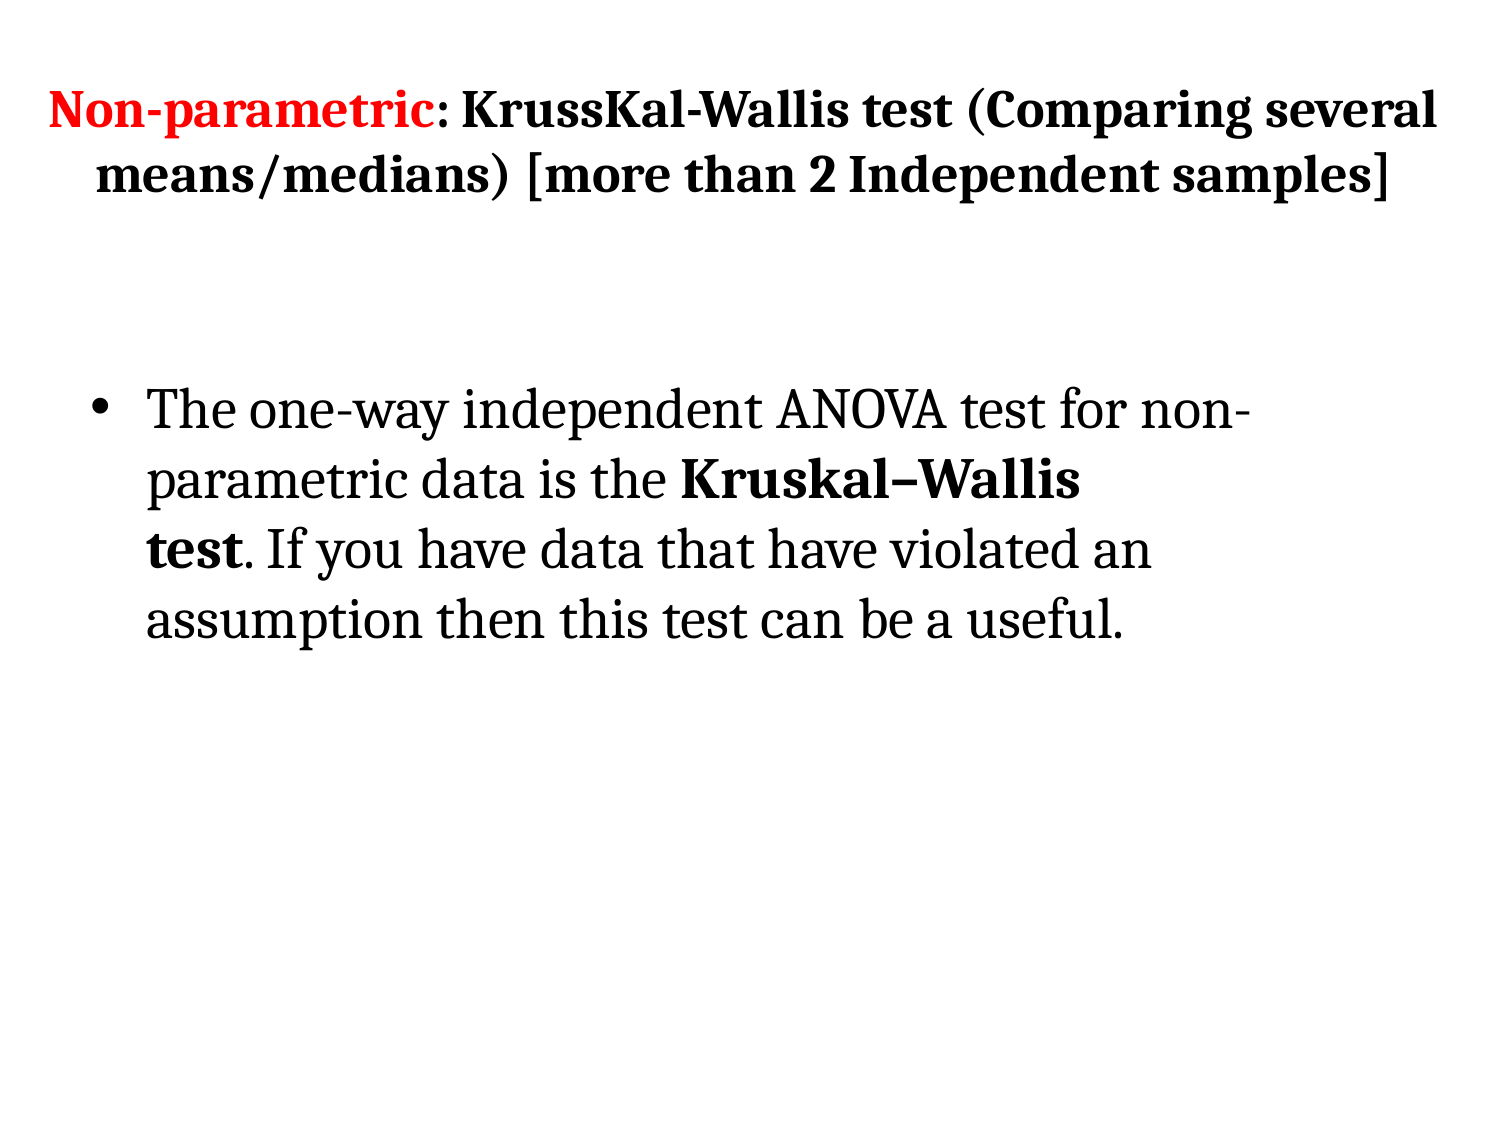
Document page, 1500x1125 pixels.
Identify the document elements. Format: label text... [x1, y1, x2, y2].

title Non-parametric: KrussKal-Wallis test (Comparing several means/medians) [more than 2 Independent samples] [12, 45, 1475, 233]
list The one-way independent ANOVA test for non-parametric data is the Kruskal–Wallis test. If you have data that have violated an assumption then this test can be a useful. [75, 362, 1425, 1105]
